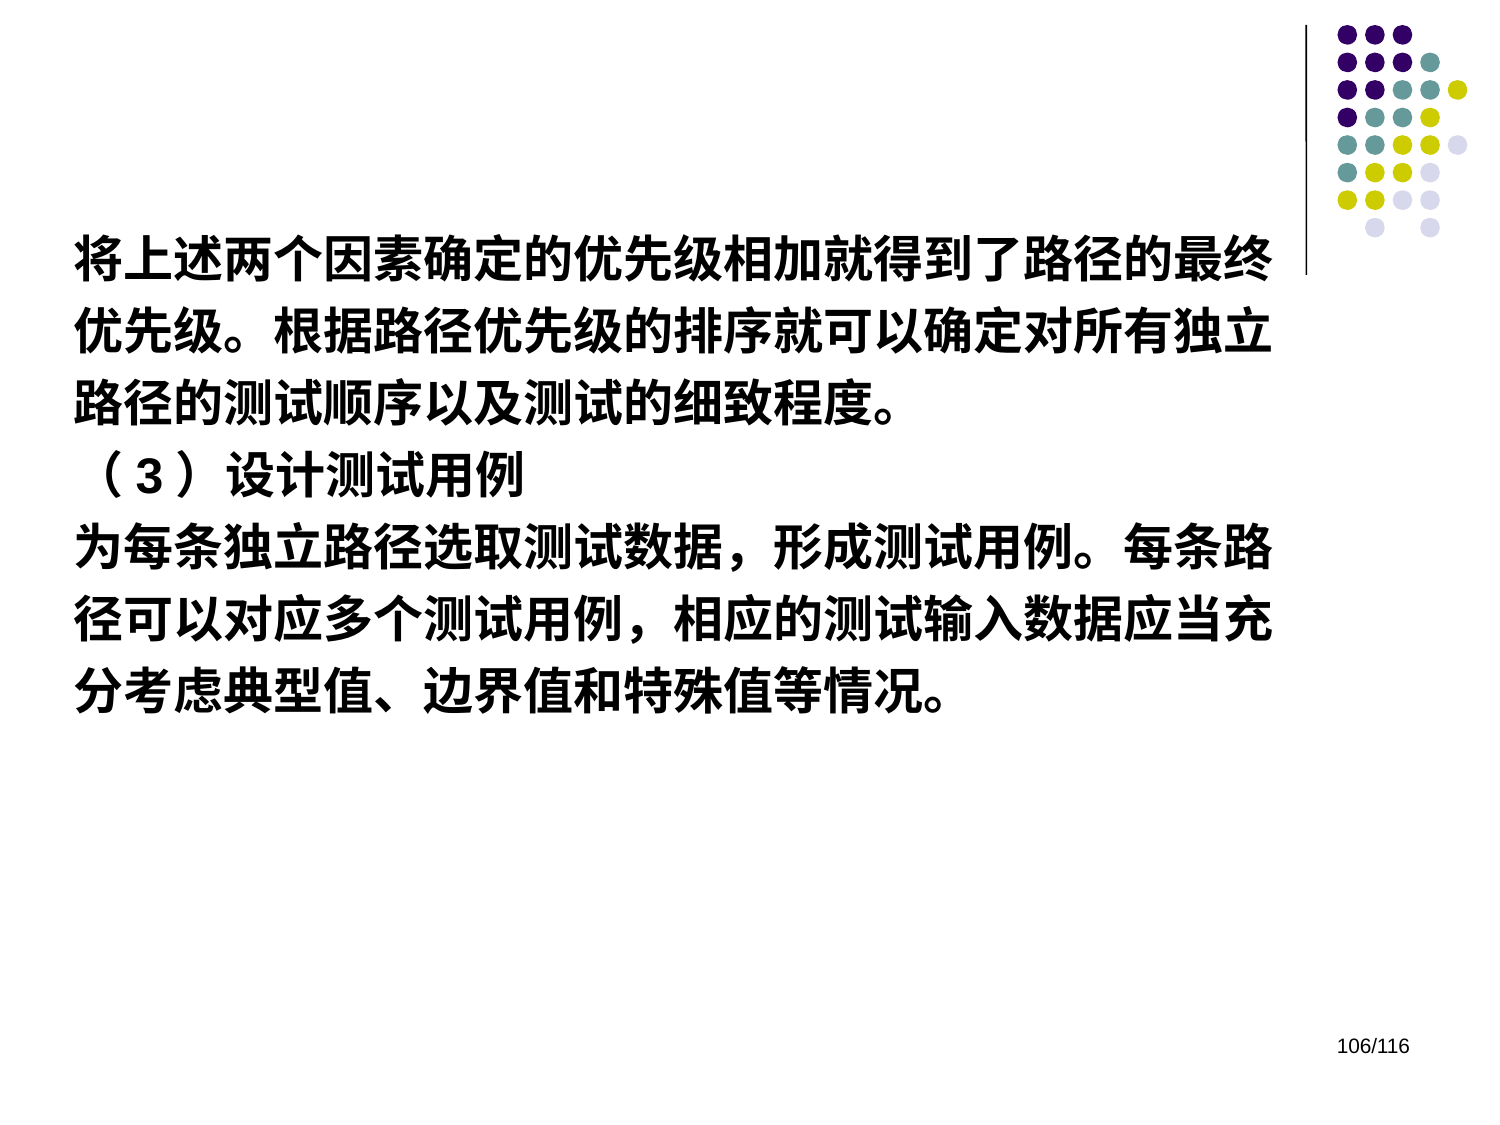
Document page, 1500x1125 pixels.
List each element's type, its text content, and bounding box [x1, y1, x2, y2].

slide_number 106/116 [1074, 1025, 1425, 1100]
text_box 将上述两个因素确定的优先级相加就得到了路径的最终优先级。根据路径优先级的排序就可以确定对所有独立路径的测试顺序以及测试的细致程度。 （3）设计测试用例 为每条独立路径选取测试数据，形成测试用例。每条路径可以对应多个测试用例，相应的测试输入数据应当充分考虑典型值、边界值和特殊值等情况。 [58, 208, 1329, 799]
